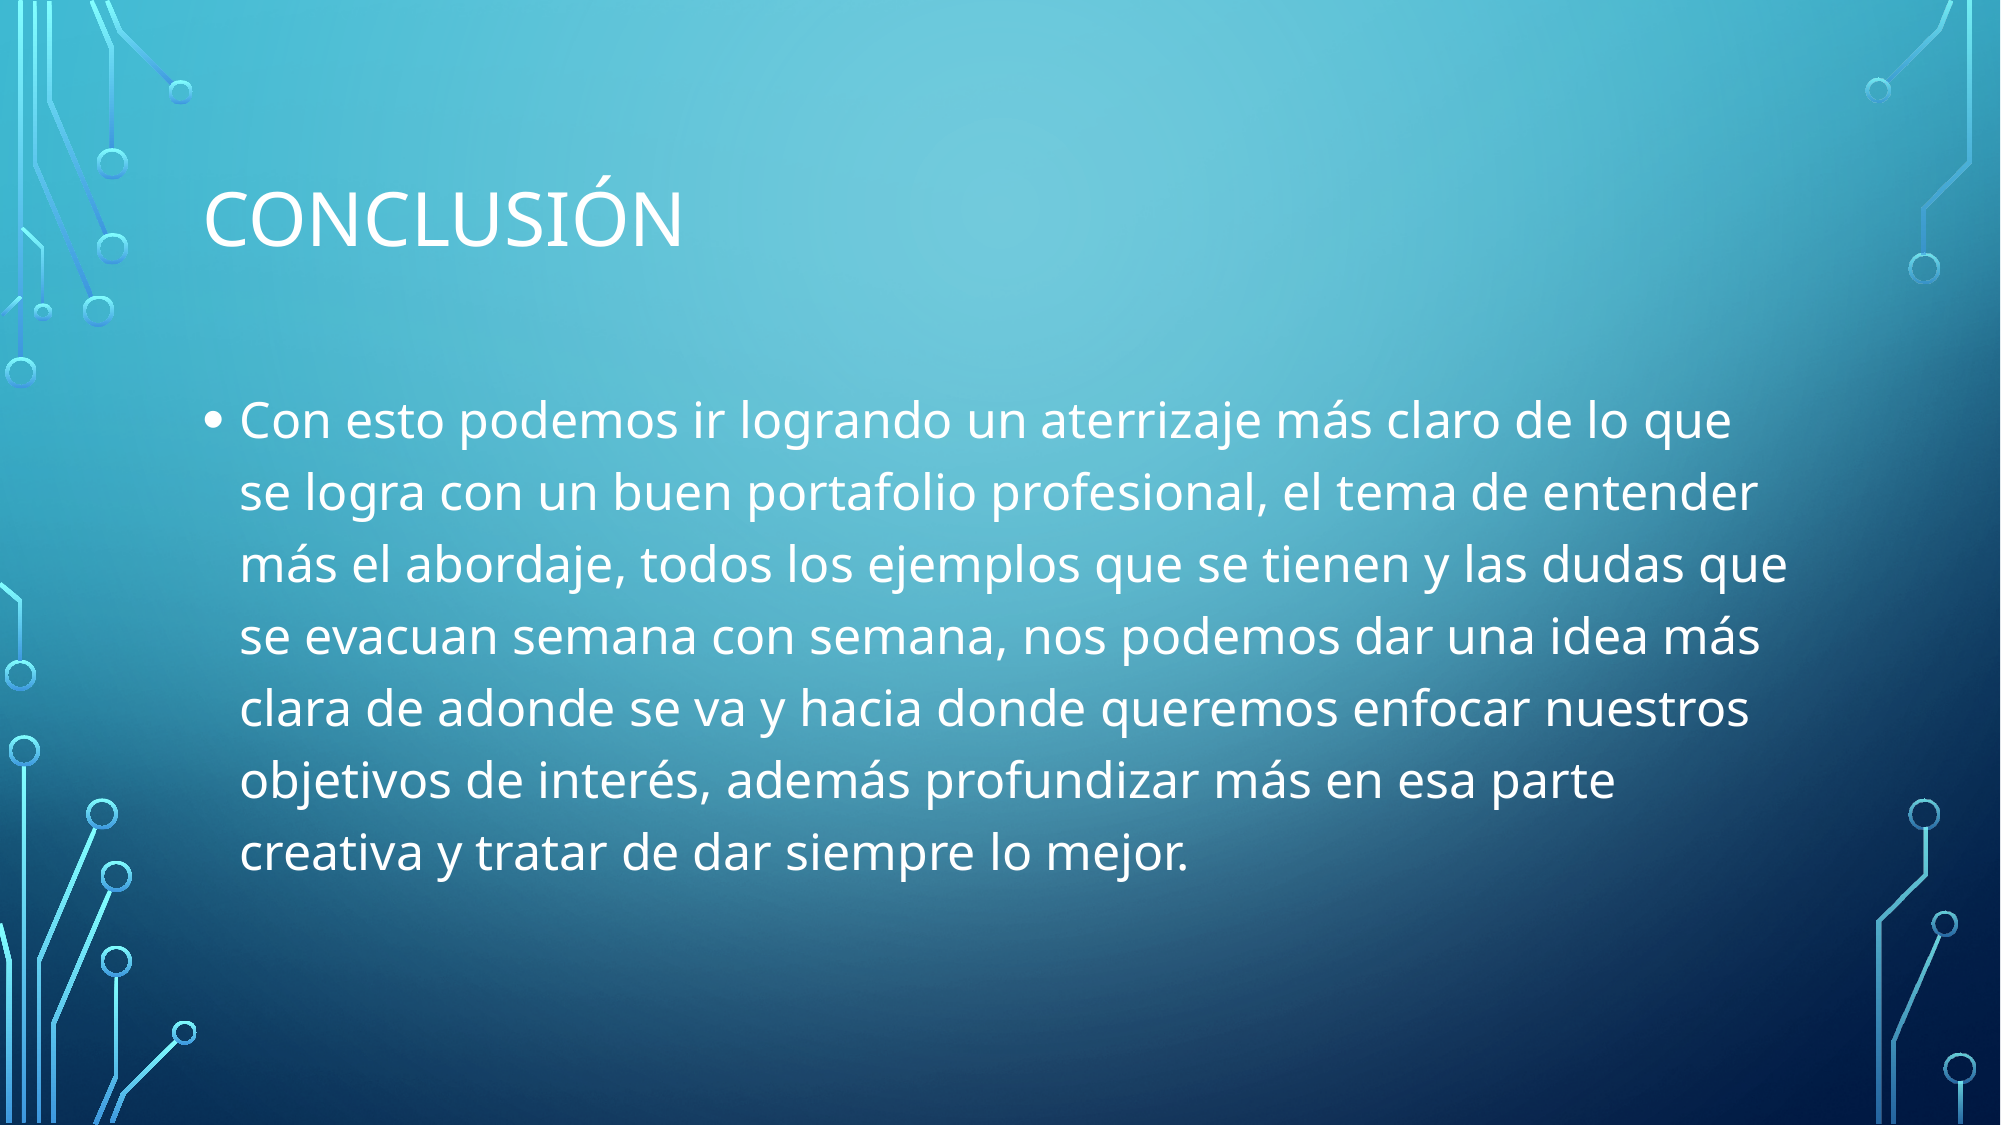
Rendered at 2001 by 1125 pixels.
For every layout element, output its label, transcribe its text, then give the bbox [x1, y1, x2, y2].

list Con esto podemos ir logrando un aterrizaje más claro de lo que se logra con un buen portafolio profesional, el tema de entender más el abordaje, todos los ejemplos que se tienen y las dudas que se evacuan semana con semana, nos podemos dar una idea más clara de adonde se va y hacia donde queremos enfocar nuestros objetivos de interés, además profundizar más en esa parte creativa y tratar de dar siempre lo mejor. [187, 369, 1813, 950]
title Conclusión [187, 101, 1813, 344]
